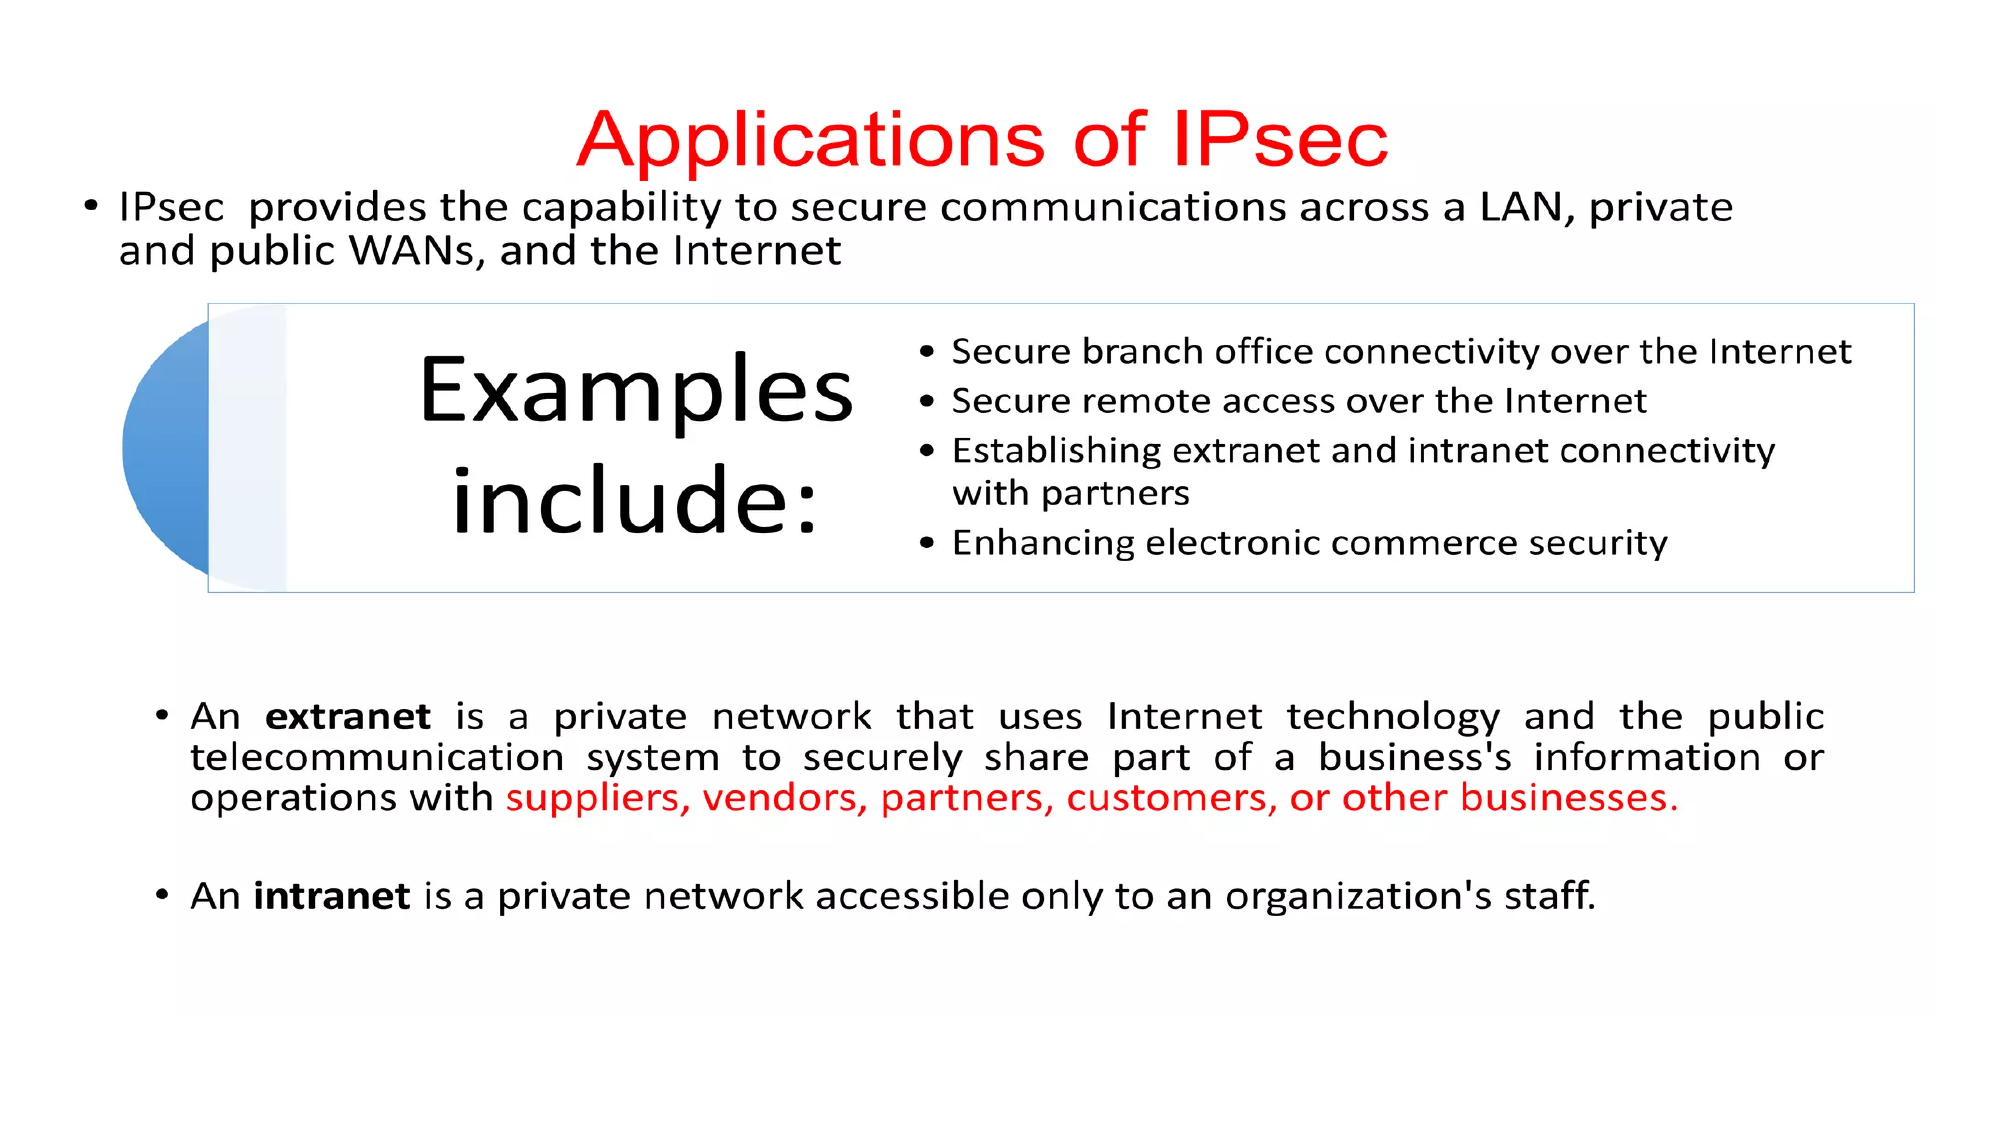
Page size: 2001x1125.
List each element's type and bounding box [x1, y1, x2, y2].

list [25, 65, 1937, 1014]
